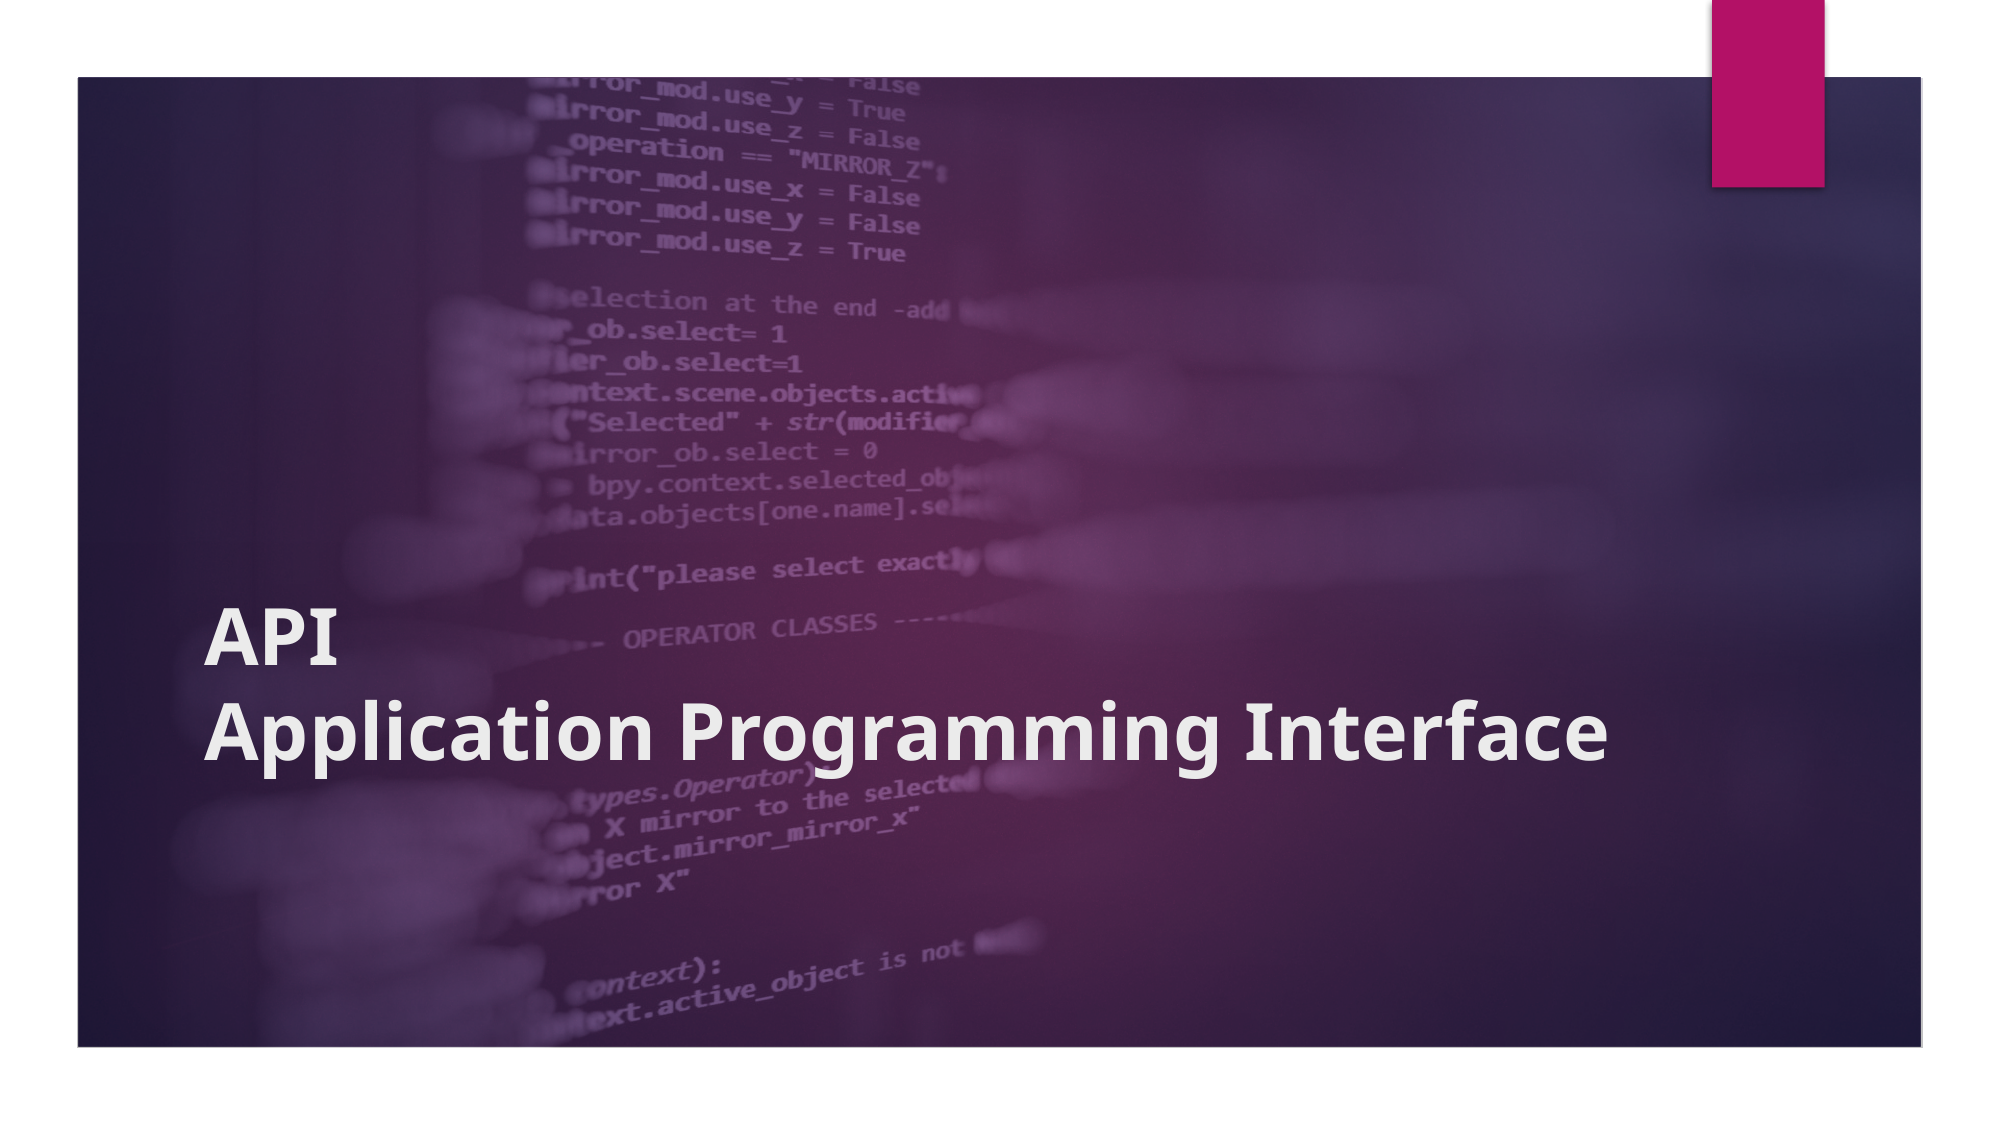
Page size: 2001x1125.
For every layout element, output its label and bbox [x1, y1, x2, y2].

picture [77, 77, 1923, 1048]
text_box [0, 0, 2000, 1125]
